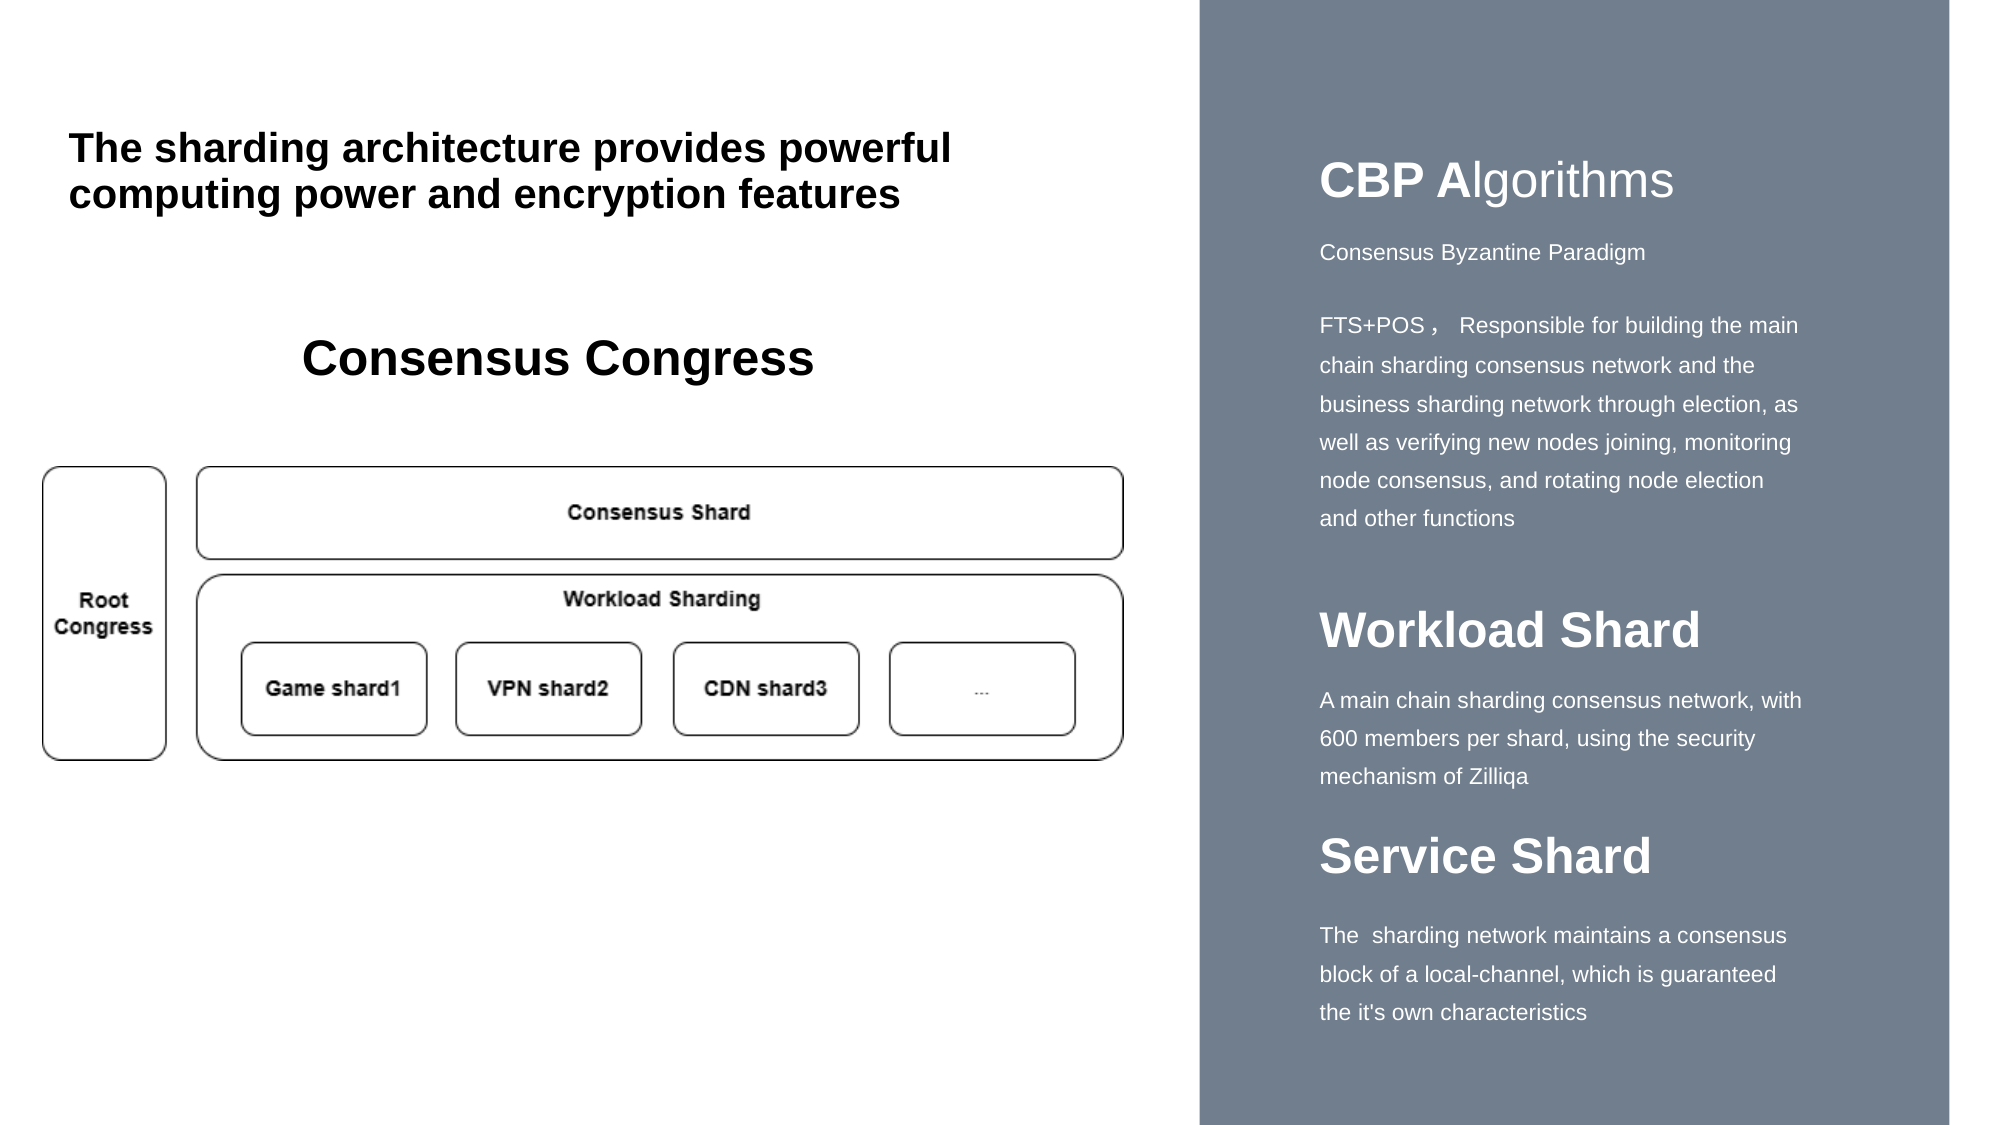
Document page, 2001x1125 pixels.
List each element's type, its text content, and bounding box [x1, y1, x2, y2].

text_box Workload Shard [1304, 595, 1958, 671]
picture [41, 466, 1124, 762]
text_box Consensus Byzantine Paradigm FTS+POS，Responsible for building the main chain sharding consensus network and the business sharding network through election, as well as verifying new nodes joining, monitoring node consensus, and rotating node election and other functions [1304, 221, 1818, 593]
text_box The sharding architecture provides powerful computing power and encryption features [53, 117, 1124, 284]
text_box Service Shard [1304, 820, 1910, 896]
text_box CBP Algorithms [1304, 144, 1901, 221]
text_box [1199, 0, 1950, 1125]
text_box The sharding network maintains a consensus block of a local-channel, which is guaranteed the it's own characteristics [1304, 902, 1818, 1043]
text_box Consensus Congress [286, 322, 941, 398]
text_box A main chain sharding consensus network, with 600 members per shard, using the security mechanism of Zilliqa [1304, 671, 1818, 807]
